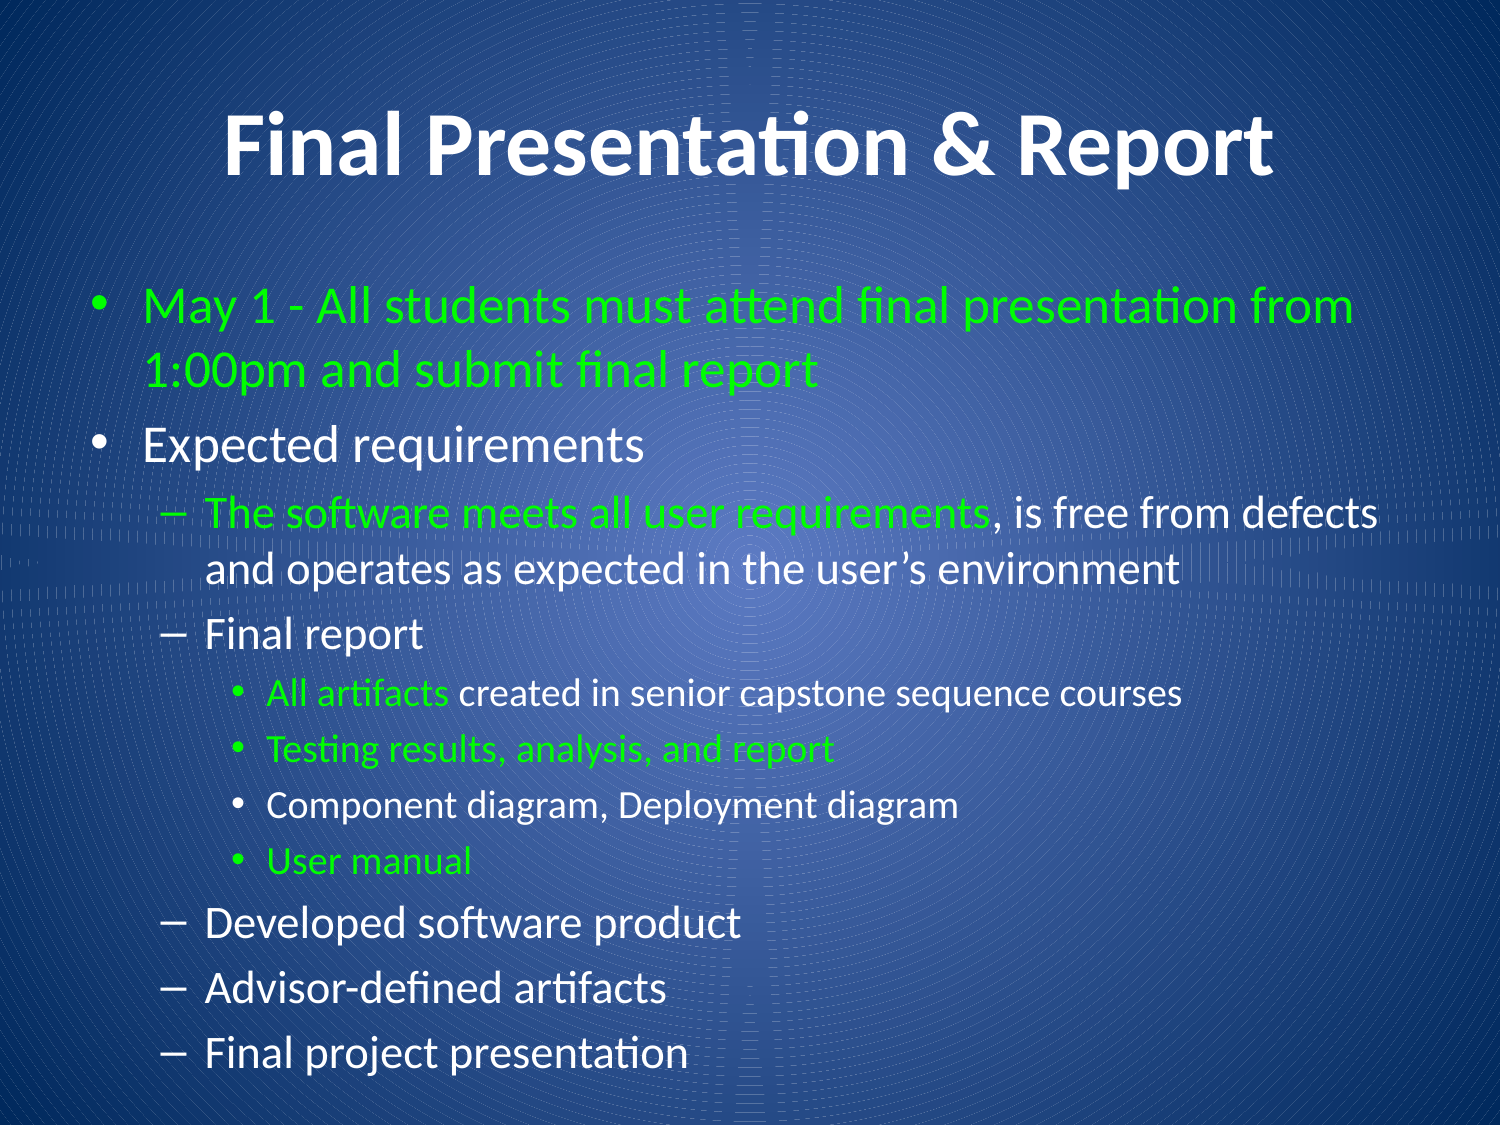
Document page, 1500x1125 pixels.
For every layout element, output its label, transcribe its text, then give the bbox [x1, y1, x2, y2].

title Final Presentation & Report [75, 45, 1425, 233]
list May 1 - All students must attend final presentation from 1:00pm and submit final report Expected requirements The software meets all user requirements, is free from defects and operates as expected in the user’s environment Final report All artifacts created in senior capstone sequence courses Testing results, analysis, and report Component diagram, Deployment diagram User manual Developed software product Advisor-defined artifacts Final project presentation [75, 262, 1425, 1088]
